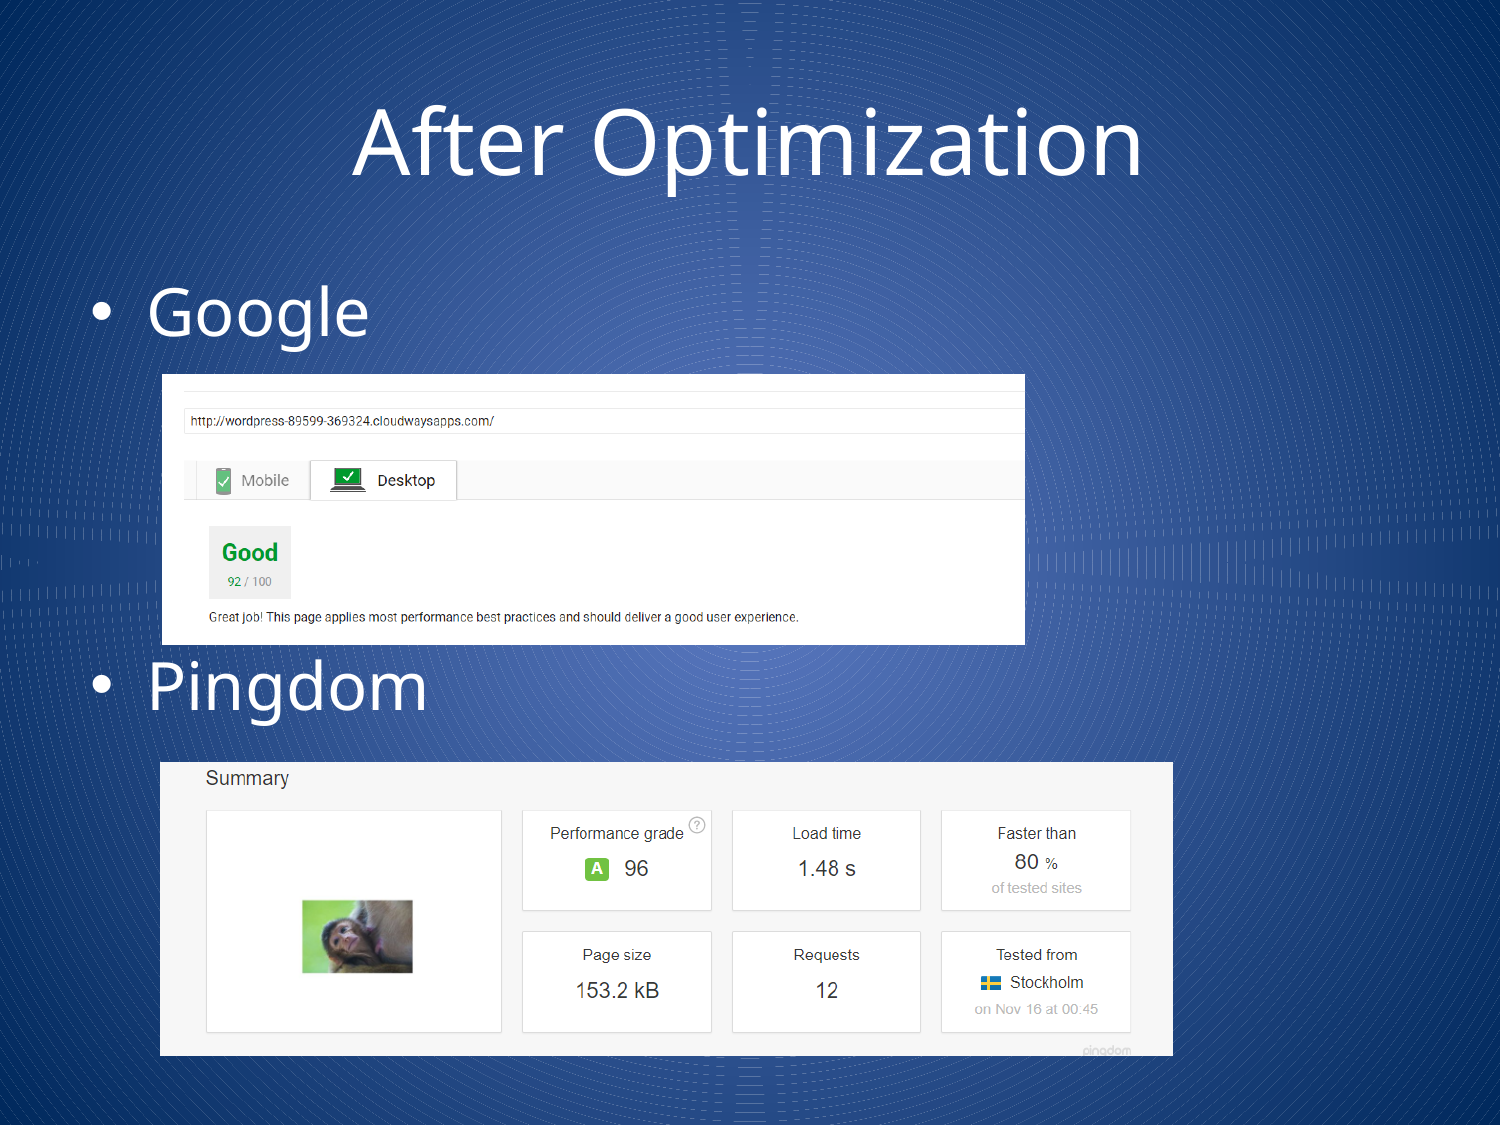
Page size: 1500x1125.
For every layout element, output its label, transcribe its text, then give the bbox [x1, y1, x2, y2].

picture [160, 762, 1173, 1056]
title After Optimization [75, 45, 1425, 233]
list Google Pingdom [75, 262, 1425, 1063]
picture [162, 374, 1026, 645]
